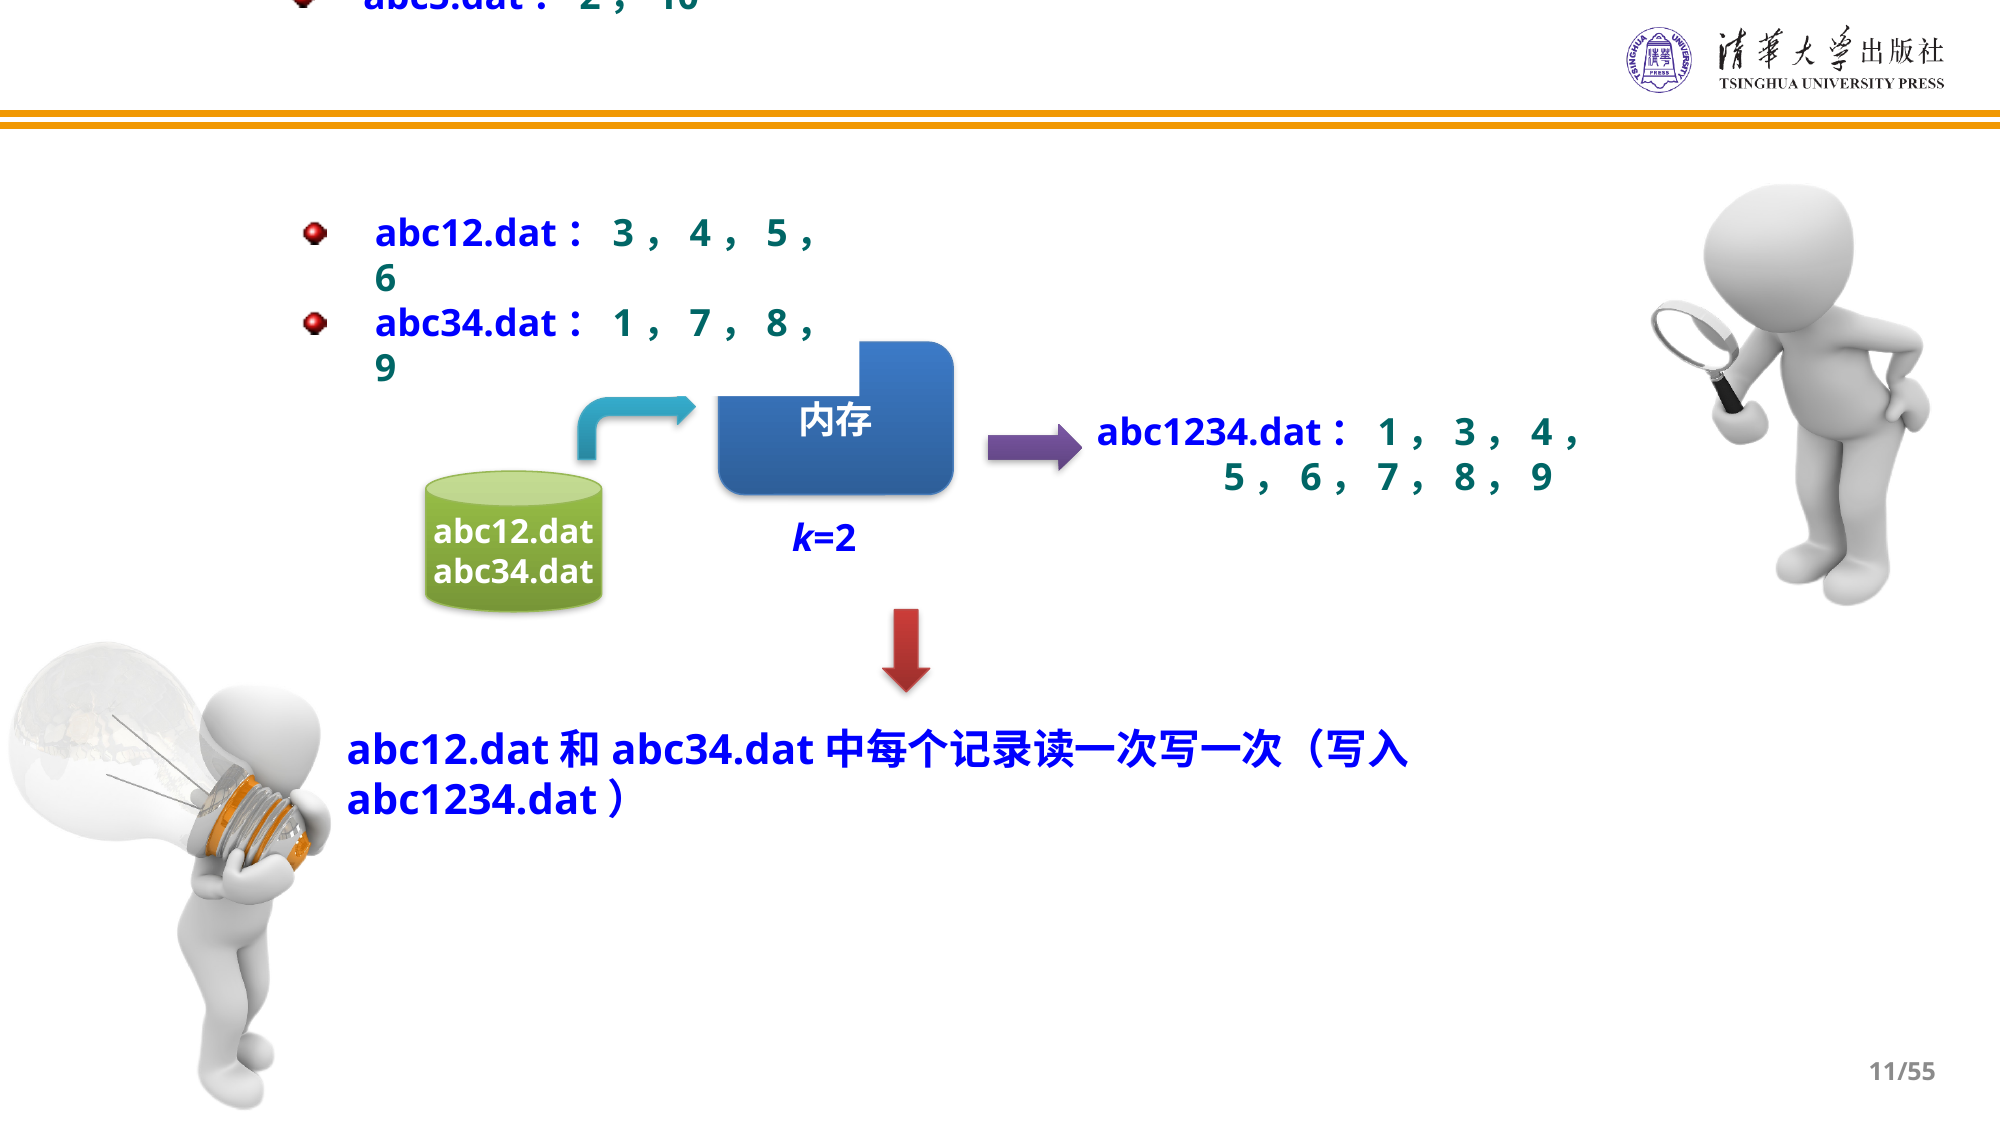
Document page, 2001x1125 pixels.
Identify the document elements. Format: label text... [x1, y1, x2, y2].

picture [0, 590, 512, 1125]
text_box 5(-∞) [427, 472, 600, 505]
text_box abc1234.dat：1，3，4，5，6，7，8，9 abc5.dat：2，10 [271, 0, 1119, 27]
text_box [988, 424, 1083, 472]
text_box abc12.dat：3，4，5，6 abc34.dat：1，7，8，9 [283, 199, 861, 398]
picture [299, 218, 327, 245]
picture [498, 792, 505, 803]
slide_number /55 [1484, 1042, 1951, 1103]
text_box abc12.dat abc34.dat [425, 470, 603, 608]
text_box abc1234.dat：1，3，4， 5，6，7，8，9 [1081, 400, 1715, 506]
text_box 内存 [717, 341, 954, 496]
picture [1525, 0, 2001, 646]
picture [288, 0, 315, 8]
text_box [331, 609, 1669, 781]
text_box [577, 398, 696, 461]
picture [299, 308, 327, 335]
text_box k=2 [777, 506, 895, 566]
